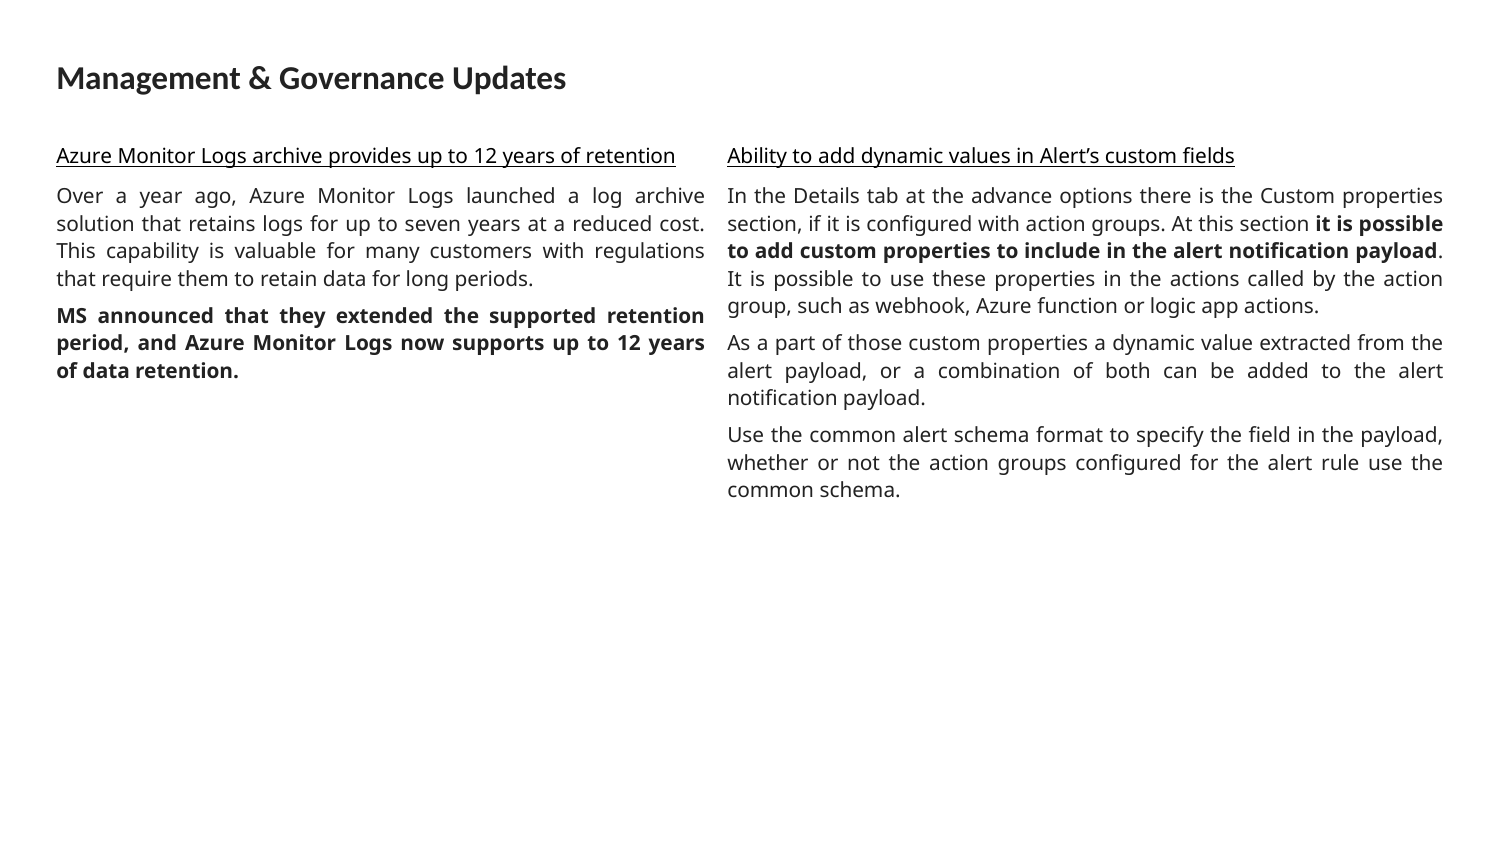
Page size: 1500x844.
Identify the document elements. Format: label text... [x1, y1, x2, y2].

list Azure Monitor Logs archive provides up to 12 years of retention Over a year ago, Azure Monitor Logs launched a log archive solution that retains logs for up to seven years at a reduced cost. This capability is valuable for many customers with regulations that require them to retain data for long periods. MS announced that they extended the supported retention period, and Azure Monitor Logs now supports up to 12 years of data retention. [56, 140, 706, 760]
title Management & Governance Updates [56, 56, 1444, 113]
list Ability to add dynamic values in Alert’s custom fields In the Details tab at the advance options there is the Custom properties section, if it is configured with action groups. At this section it is possible to add custom properties to include in the alert notification payload. It is possible to use these properties in the actions called by the action group, such as webhook, Azure function or logic app actions. As a part of those custom properties a dynamic value extracted from the alert payload, or a combination of both can be added to the alert notification payload. Use the common alert schema format to specify the field in the payload, whether or not the action groups configured for the alert rule use the common schema. [727, 140, 1444, 760]
